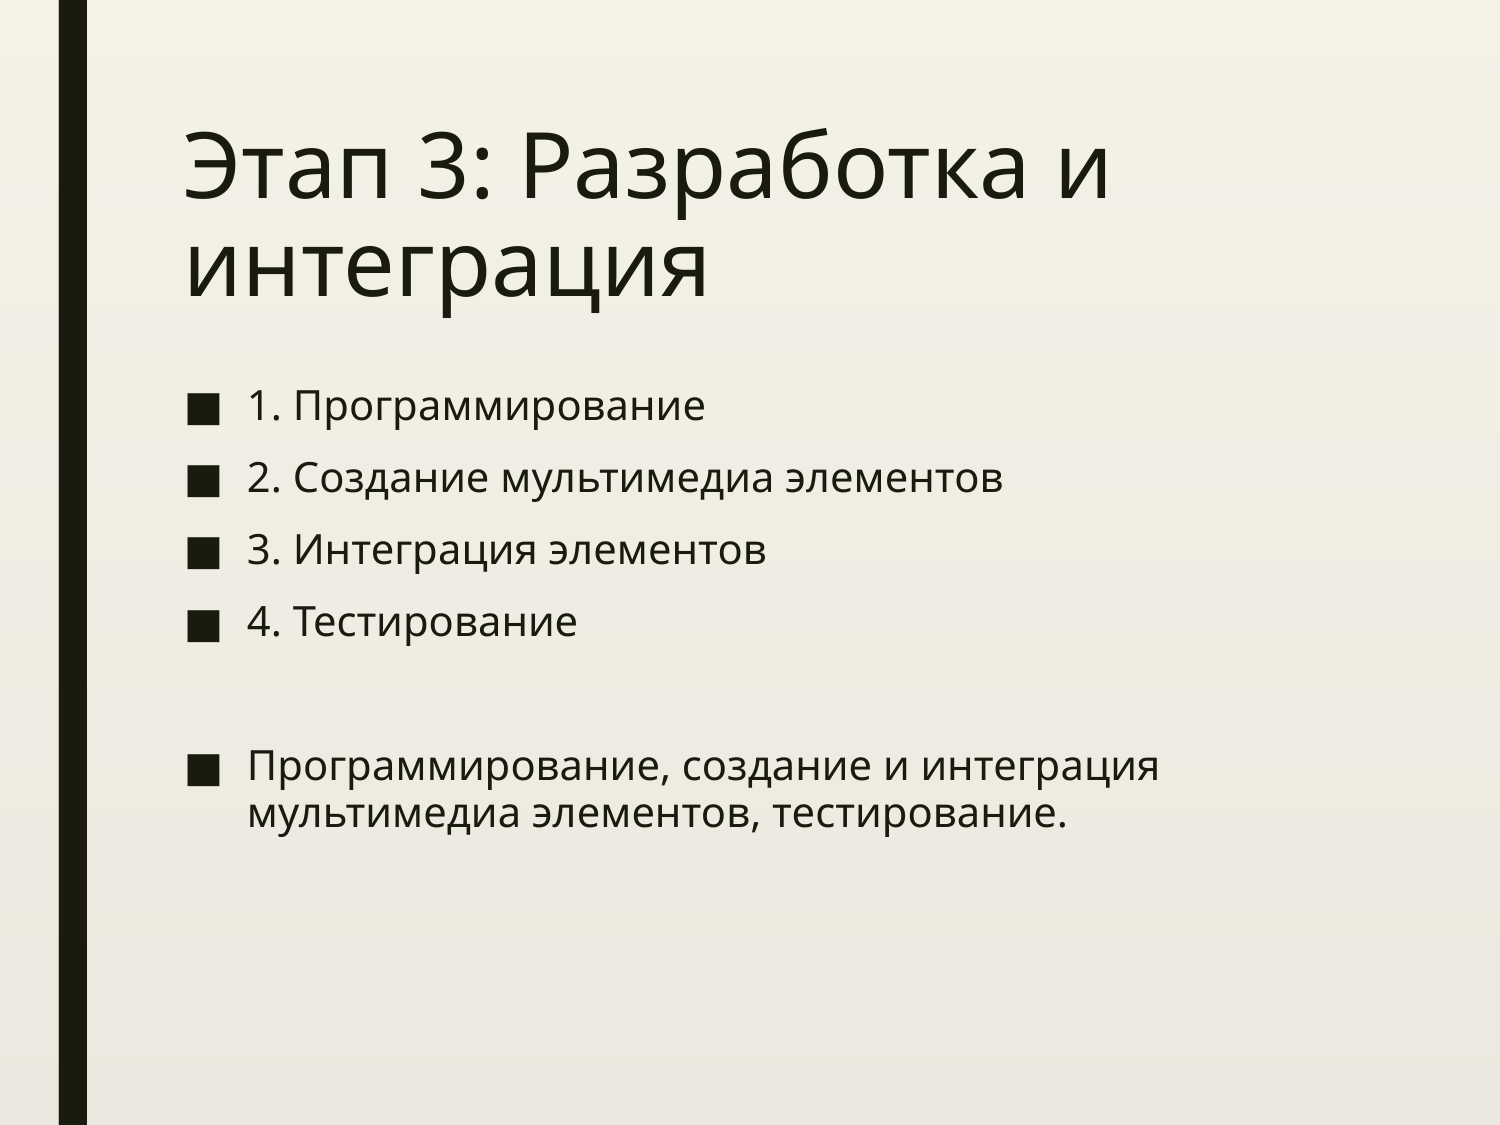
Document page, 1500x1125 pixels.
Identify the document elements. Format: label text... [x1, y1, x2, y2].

list 1. Программирование 2. Создание мультимедиа элементов 3. Интеграция элементов 4. Тестирование Программирование, создание и интеграция мультимедиа элементов, тестирование. [168, 375, 1351, 963]
title Этап 3: Разработка и интеграция [168, 112, 1351, 357]
